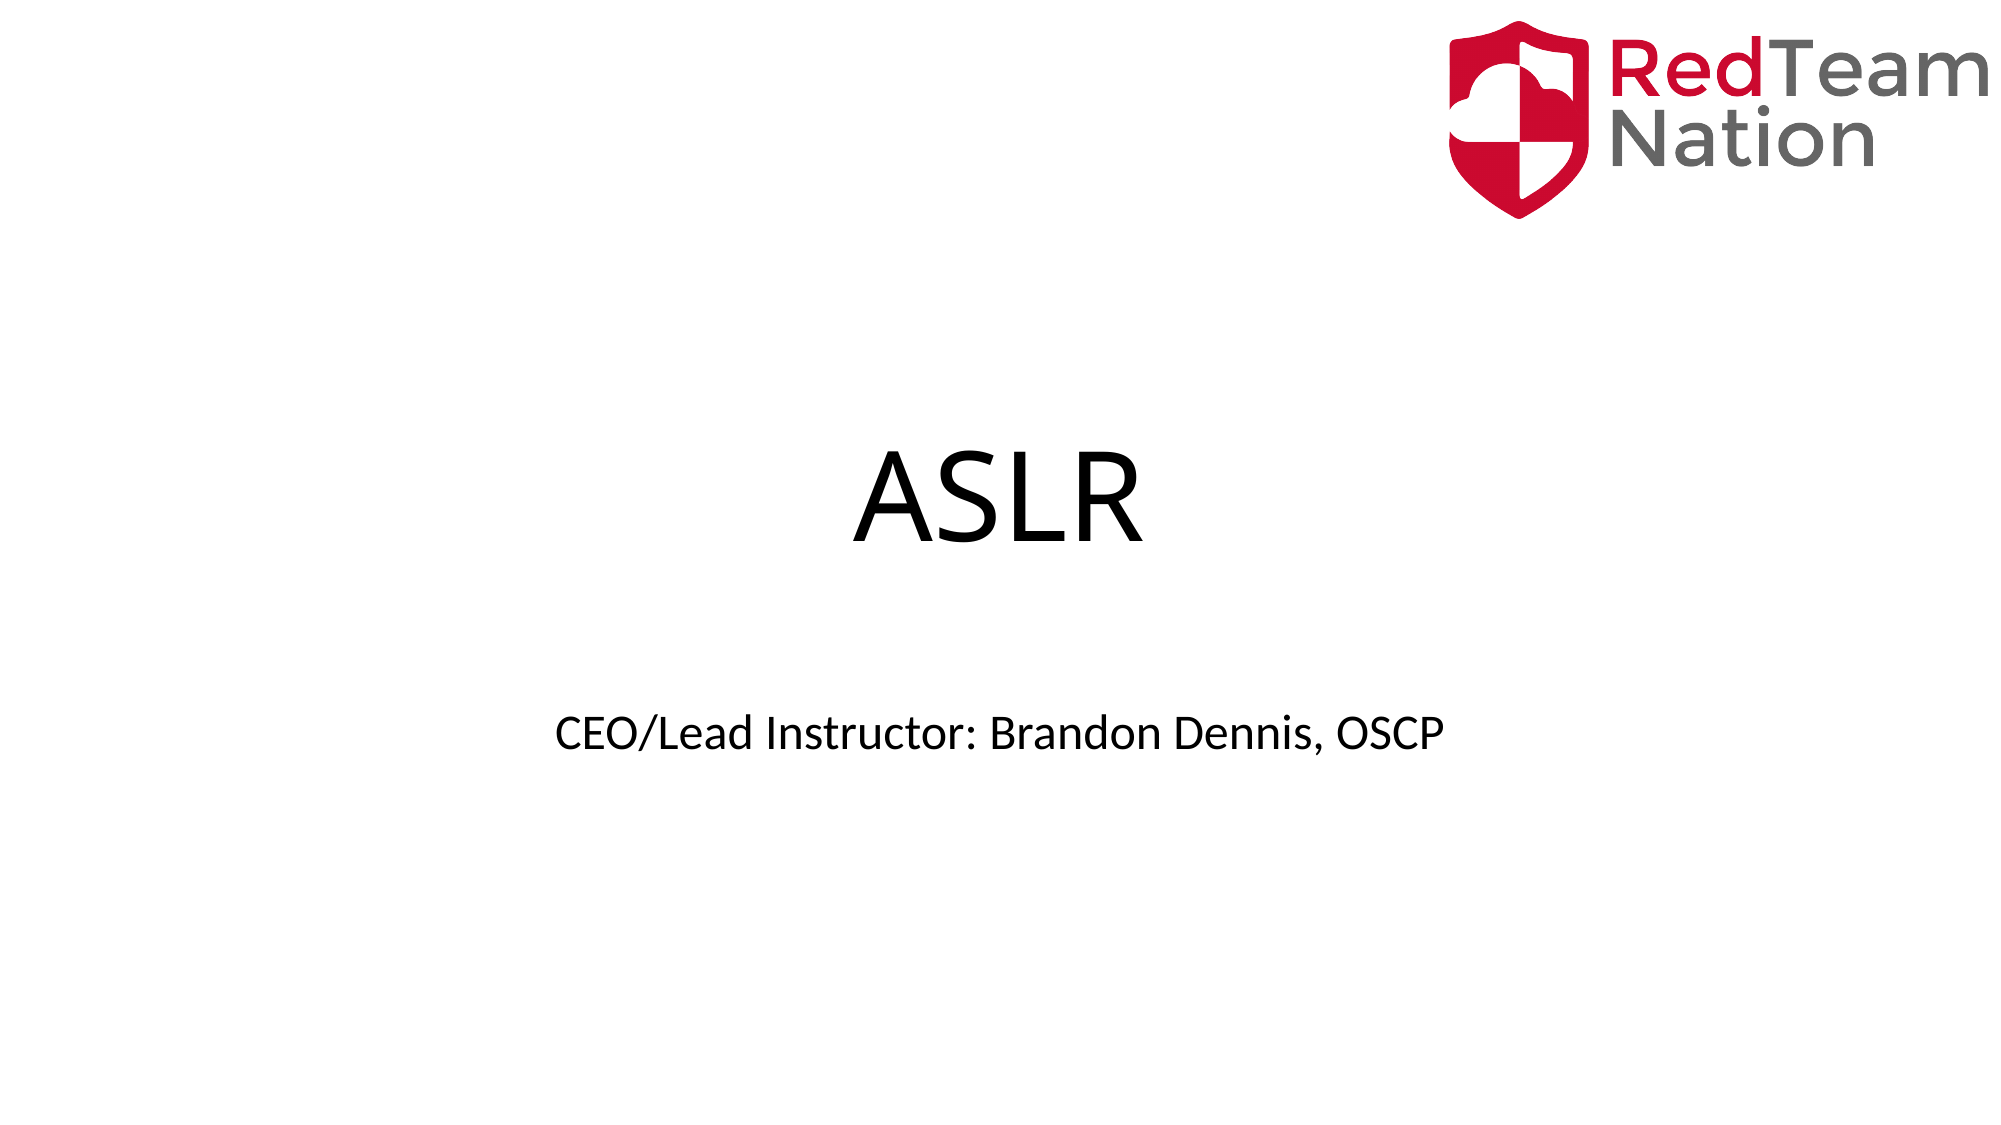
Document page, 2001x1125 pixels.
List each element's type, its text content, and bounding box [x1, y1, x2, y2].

title ASLR [249, 184, 1750, 576]
picture [1449, 21, 1988, 220]
subtitle CEO/Lead Instructor: Brandon Dennis, OSCP [249, 590, 1750, 863]
